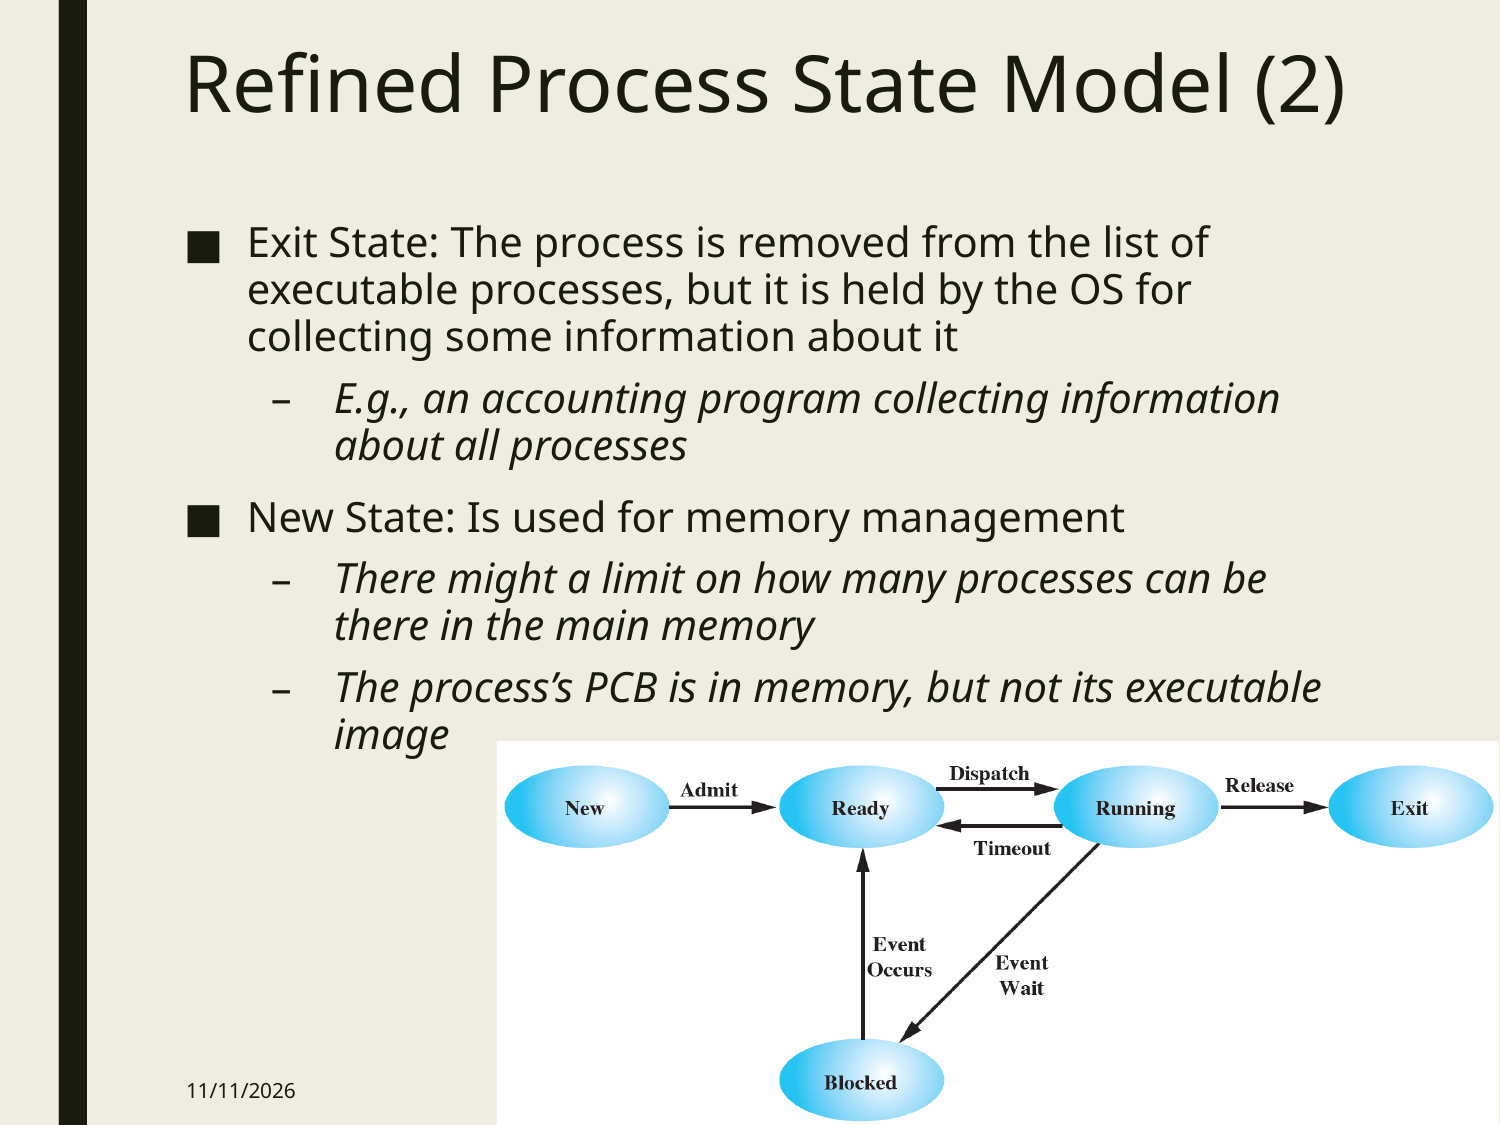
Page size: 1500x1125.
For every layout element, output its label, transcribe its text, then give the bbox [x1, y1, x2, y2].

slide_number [171, 1058, 320, 1125]
picture [496, 741, 1499, 1125]
list Exit State: The process is removed from the list of executable processes, but it is held by the OS for collecting some information about it E.g., an accounting program collecting information about all processes New State: Is used for memory management There might a limit on how many processes can be there in the main memory The process’s PCB is in memory, but not its executable image [168, 212, 1351, 938]
title Refined Process State Model (2) [168, 37, 1426, 200]
